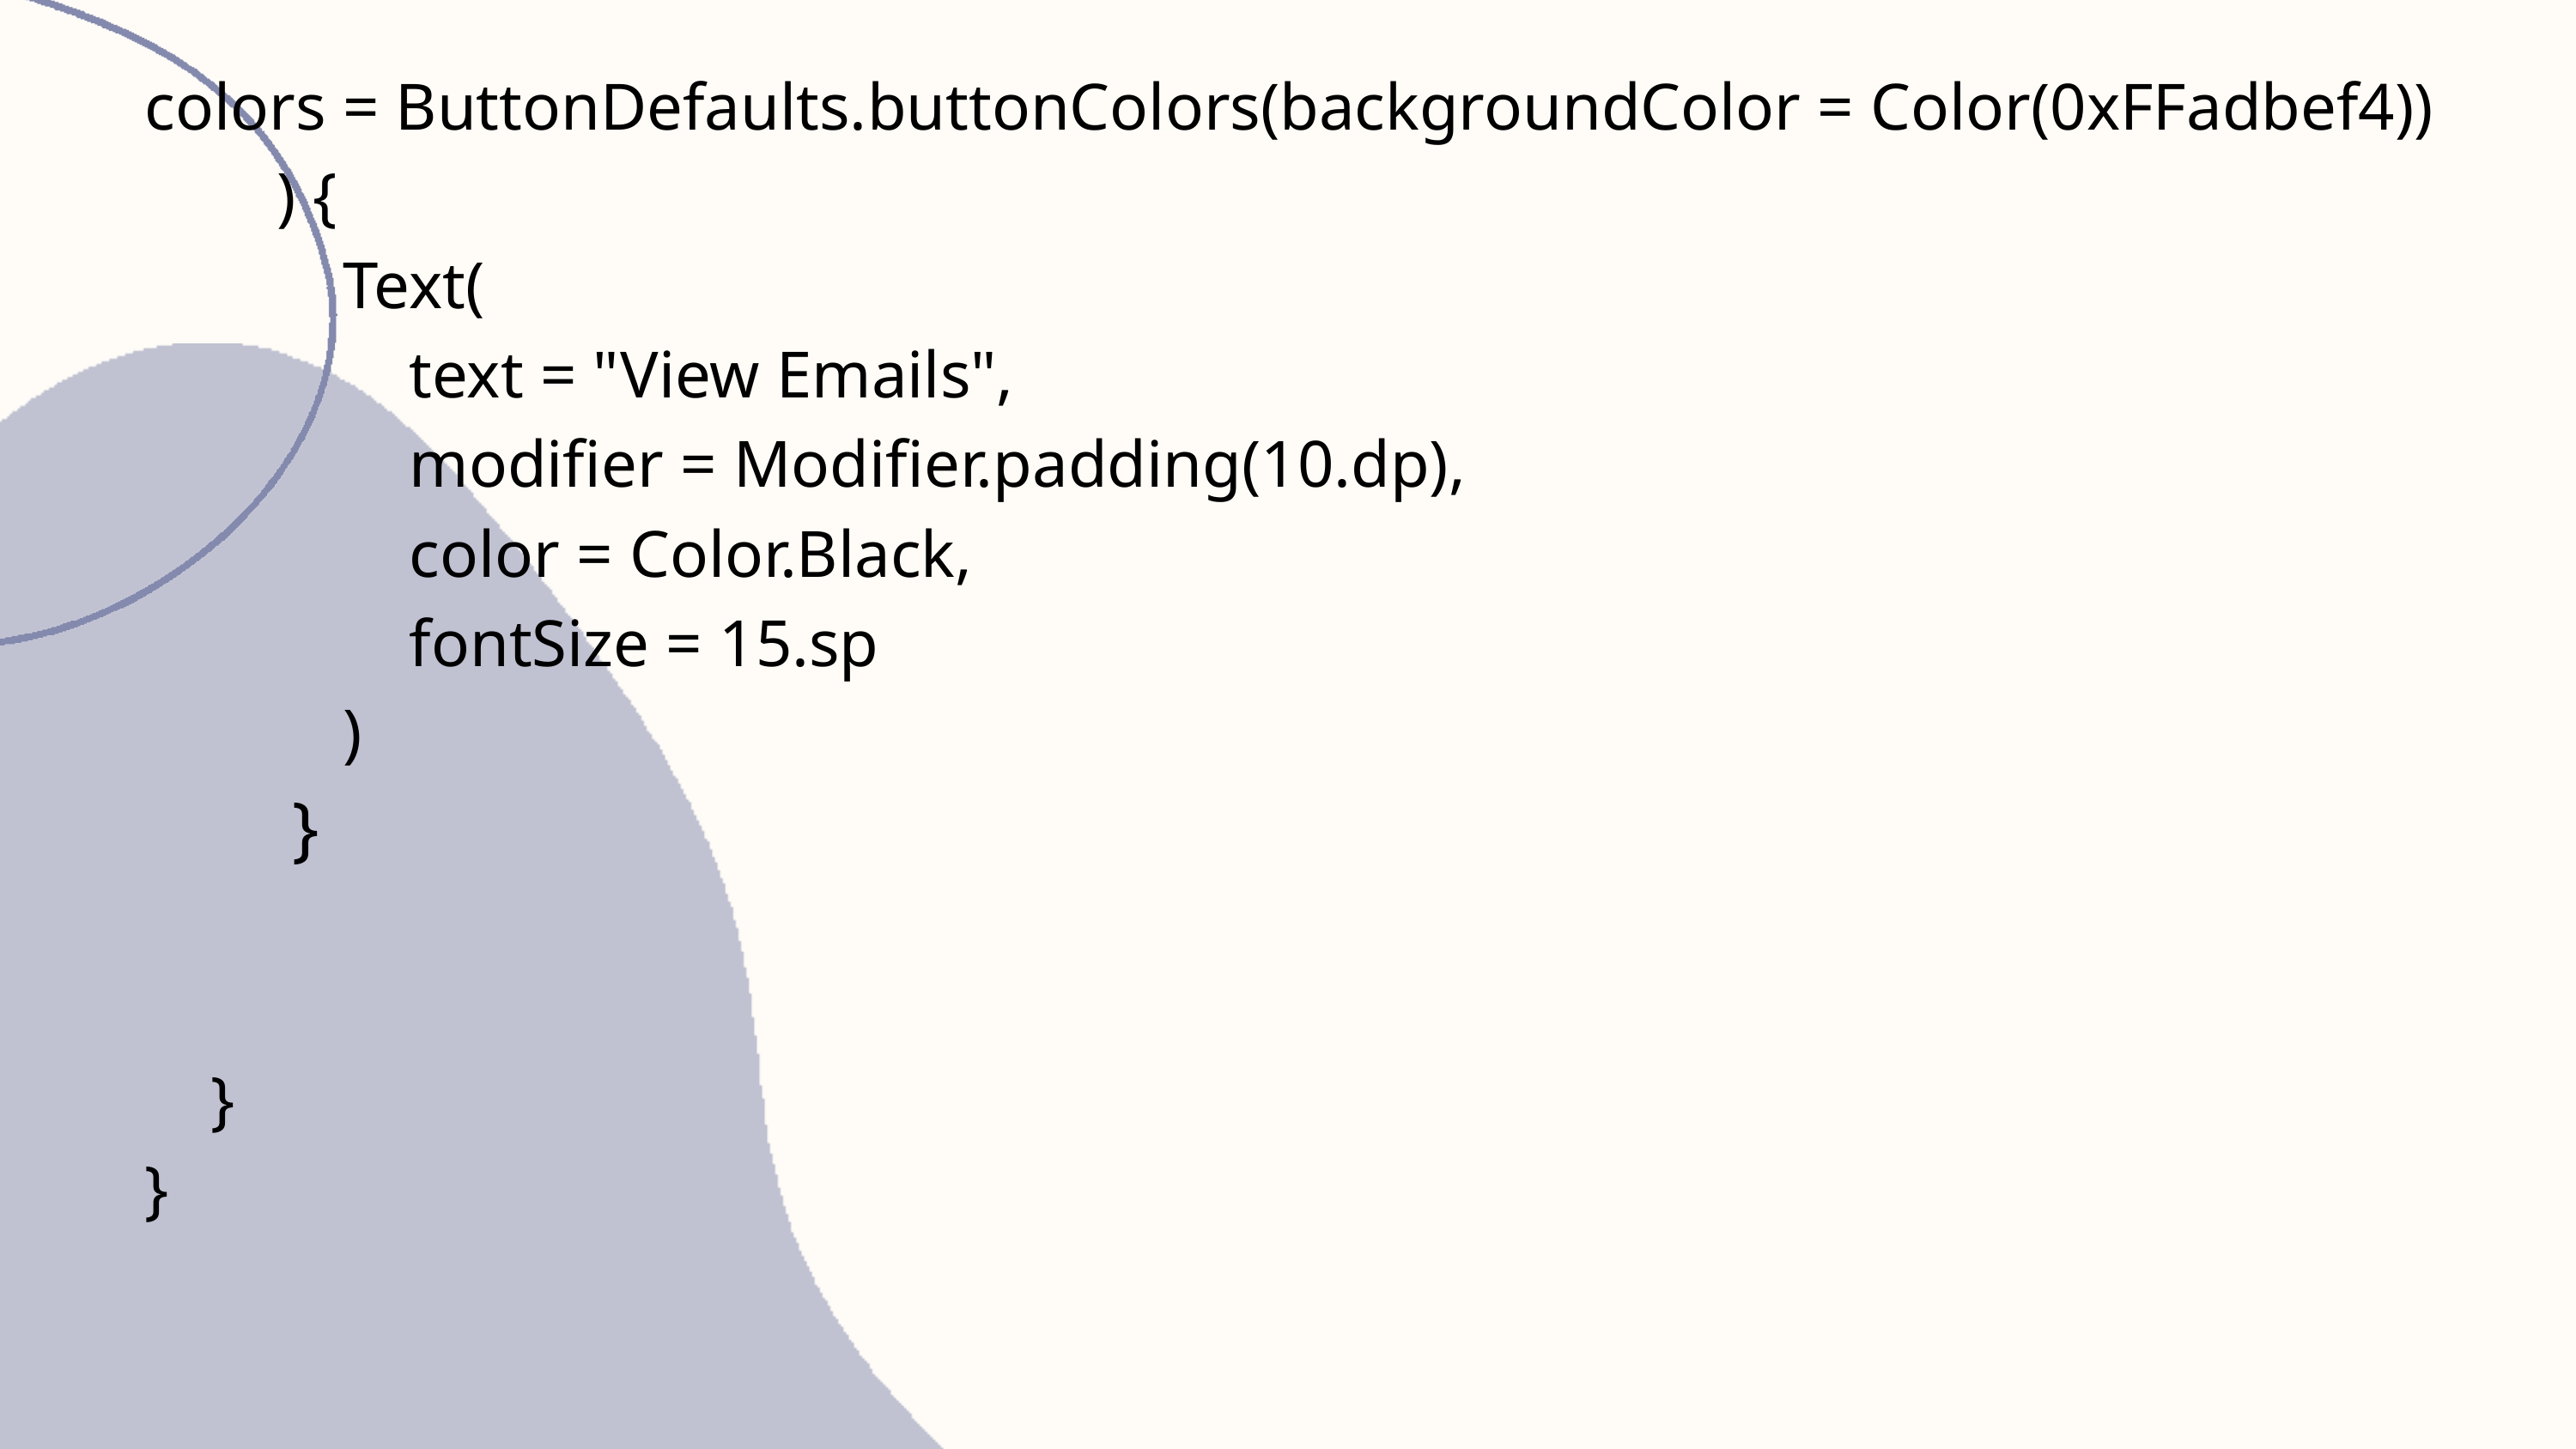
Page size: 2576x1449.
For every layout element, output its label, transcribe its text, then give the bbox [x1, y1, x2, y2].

picture [0, 0, 1081, 1449]
text_box colors = ButtonDefaults.buttonColors(backgroundColor = Color(0xFFadbef4)) ) { Text( text = "View Emails", modifier = Modifier.padding(10.dp), color = Color.Black, fontSize = 15.sp ) } } } [343, 52, 2458, 1226]
